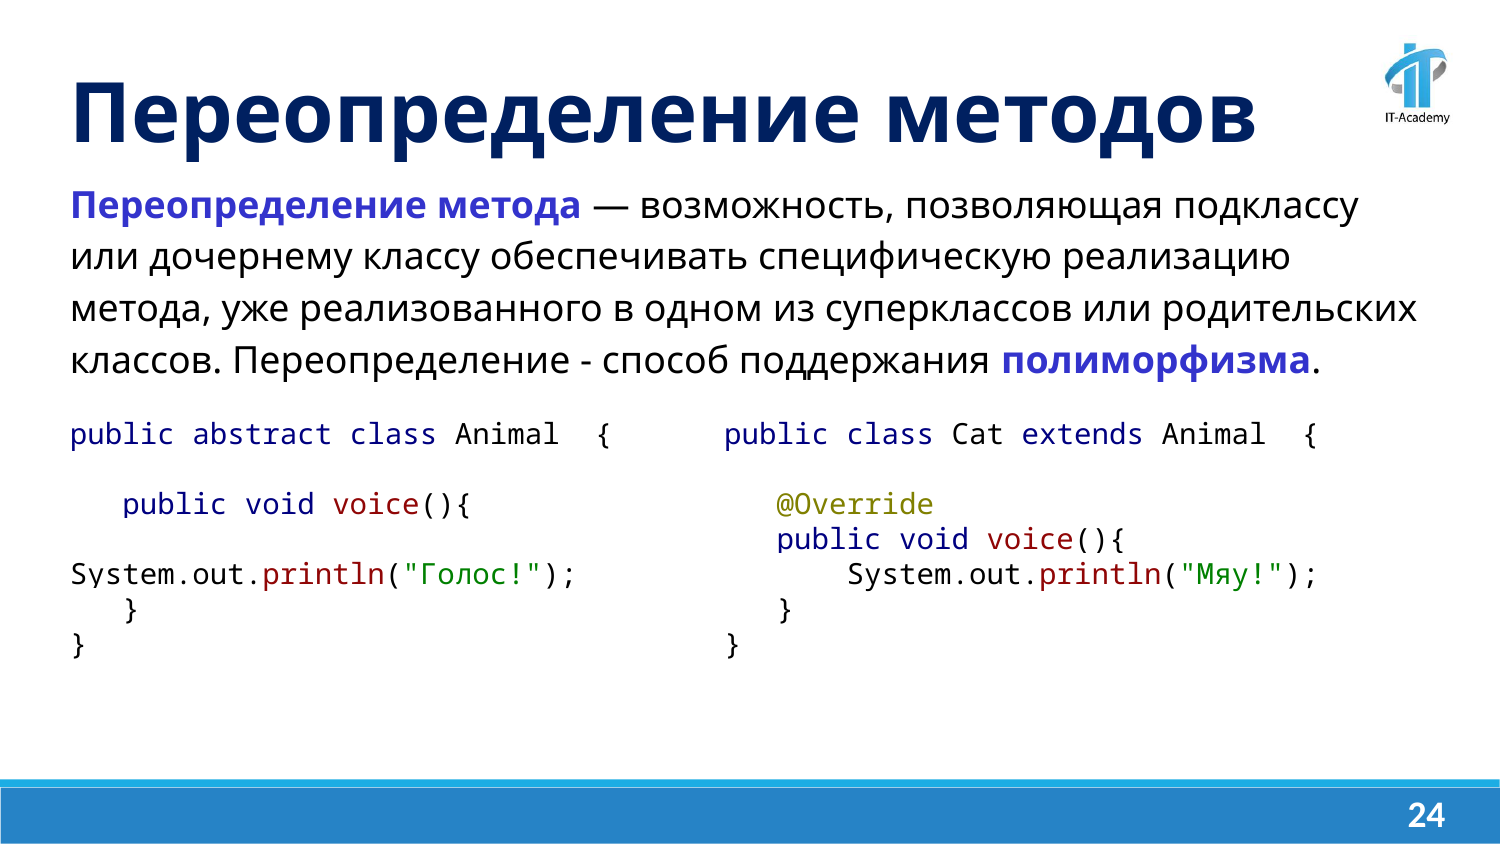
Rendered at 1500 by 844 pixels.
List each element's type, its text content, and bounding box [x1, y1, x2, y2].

text_box public class Cat extends Animal { @Override public void voice(){ System.out.println("Мяу!"); } } [709, 400, 1339, 676]
text_box public abstract class Animal { public void voice(){ System.out.println("Голос!"); } } [54, 400, 666, 676]
text_box ‹#› [1390, 782, 1463, 827]
text_box Переопределение методов [54, 16, 1405, 158]
picture [1405, 35, 1461, 126]
text_box Переопределение метода — возможность, позволяющая подклассу или дочернему классу обеспечивать специфическую реализацию метода, уже реализованного в одном из суперклассов или родительских классов. Переопределение - способ поддержания полиморфизма. [54, 158, 1451, 396]
